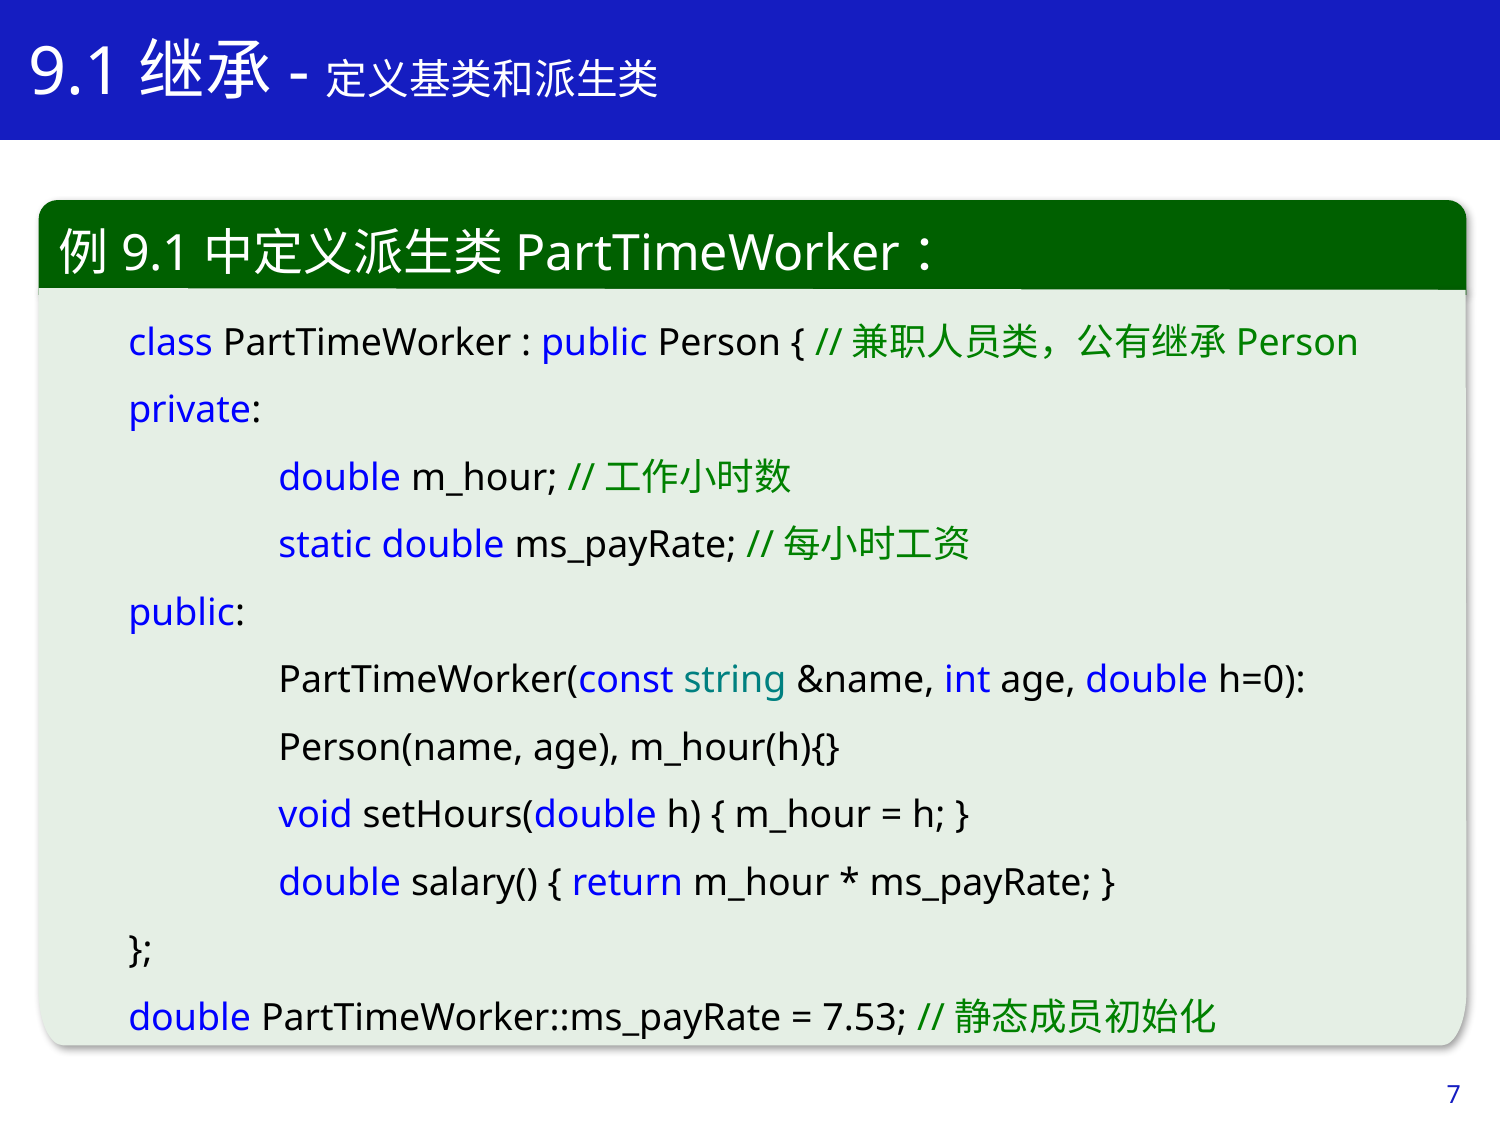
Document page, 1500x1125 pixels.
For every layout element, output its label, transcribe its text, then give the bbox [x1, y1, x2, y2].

slide_number 7 [1138, 1065, 1476, 1125]
text_box 9.1继承-定义基类和派生类 [13, 20, 1115, 115]
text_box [38, 199, 1467, 1043]
